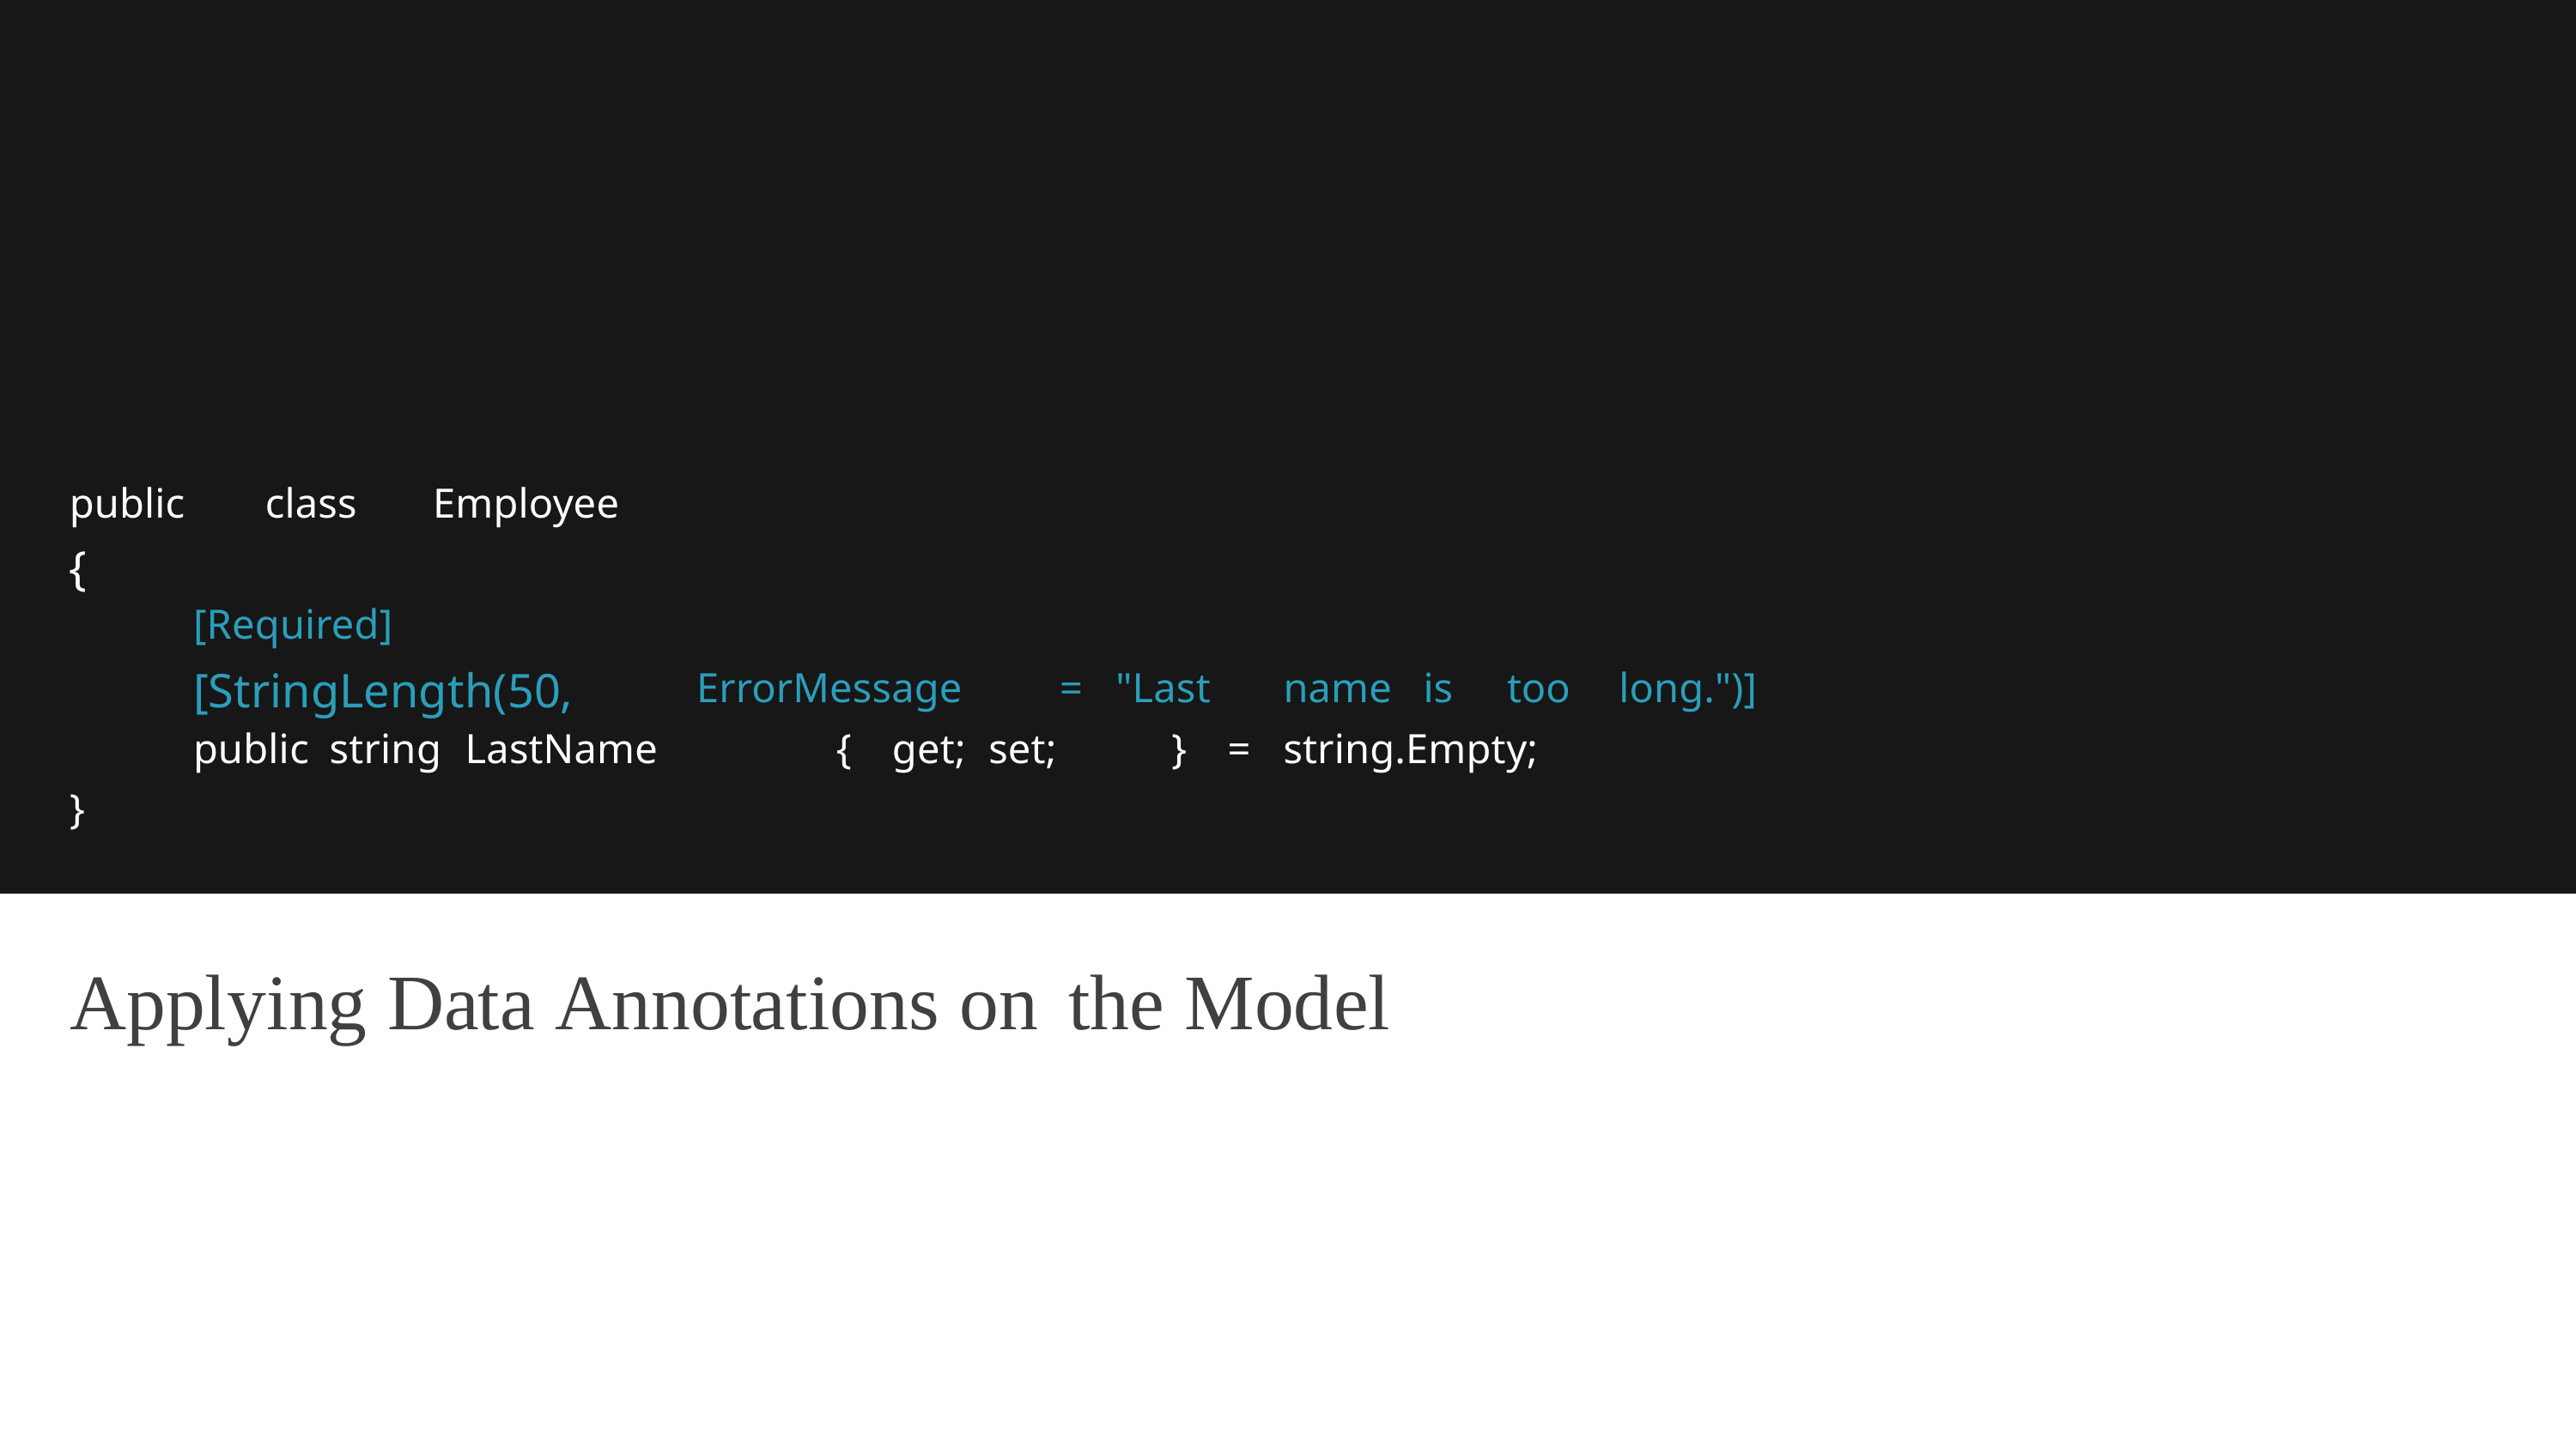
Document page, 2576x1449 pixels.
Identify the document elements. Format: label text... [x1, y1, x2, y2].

text_box [0, 0, 2576, 894]
text_box [0, 894, 2576, 1449]
text_box } [67, 788, 106, 839]
text_box Applying Data Annotations on the Model [67, 963, 1497, 1046]
text_box public { [67, 482, 246, 594]
text_box { [834, 727, 873, 779]
text_box string.Empty; [1281, 727, 1656, 779]
text_box class [263, 482, 414, 533]
text_box } [1170, 727, 1209, 779]
text_box get; set; [890, 727, 1153, 779]
text_box = [1058, 666, 1097, 718]
text_box "Last [1114, 666, 1265, 718]
text_box is [1421, 666, 1488, 718]
text_box ErrorMessage [694, 666, 1041, 718]
text_box [Required] [StringLength(50, [191, 603, 677, 718]
text_box too [1504, 666, 1600, 718]
text_box name [1281, 666, 1405, 718]
text_box Employee [431, 482, 665, 533]
text_box = [1225, 727, 1265, 779]
text_box public string LastName [191, 727, 817, 779]
text_box long.")] [1617, 666, 1851, 718]
